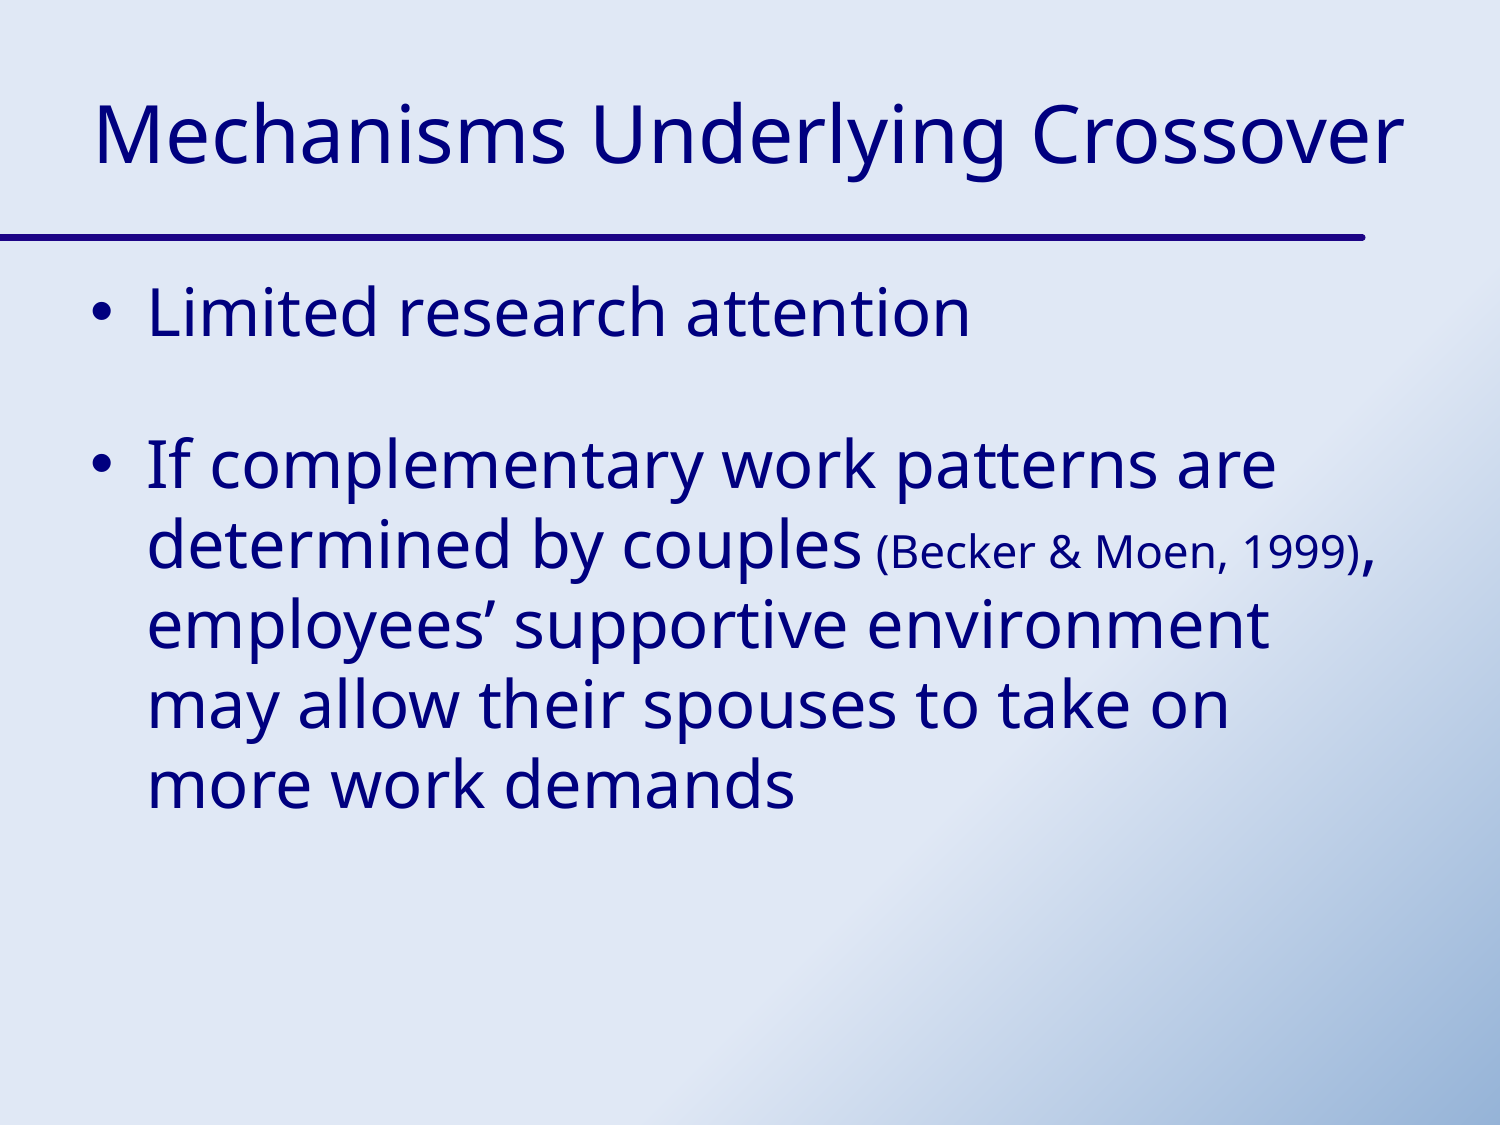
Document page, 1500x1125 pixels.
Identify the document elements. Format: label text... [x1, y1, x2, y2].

title Mechanisms Underlying Crossover [75, 37, 1425, 225]
list Limited research attention If complementary work patterns are determined by couples (Becker & Moen, 1999), employees’ supportive environment may allow their spouses to take on more work demands [75, 262, 1425, 1005]
